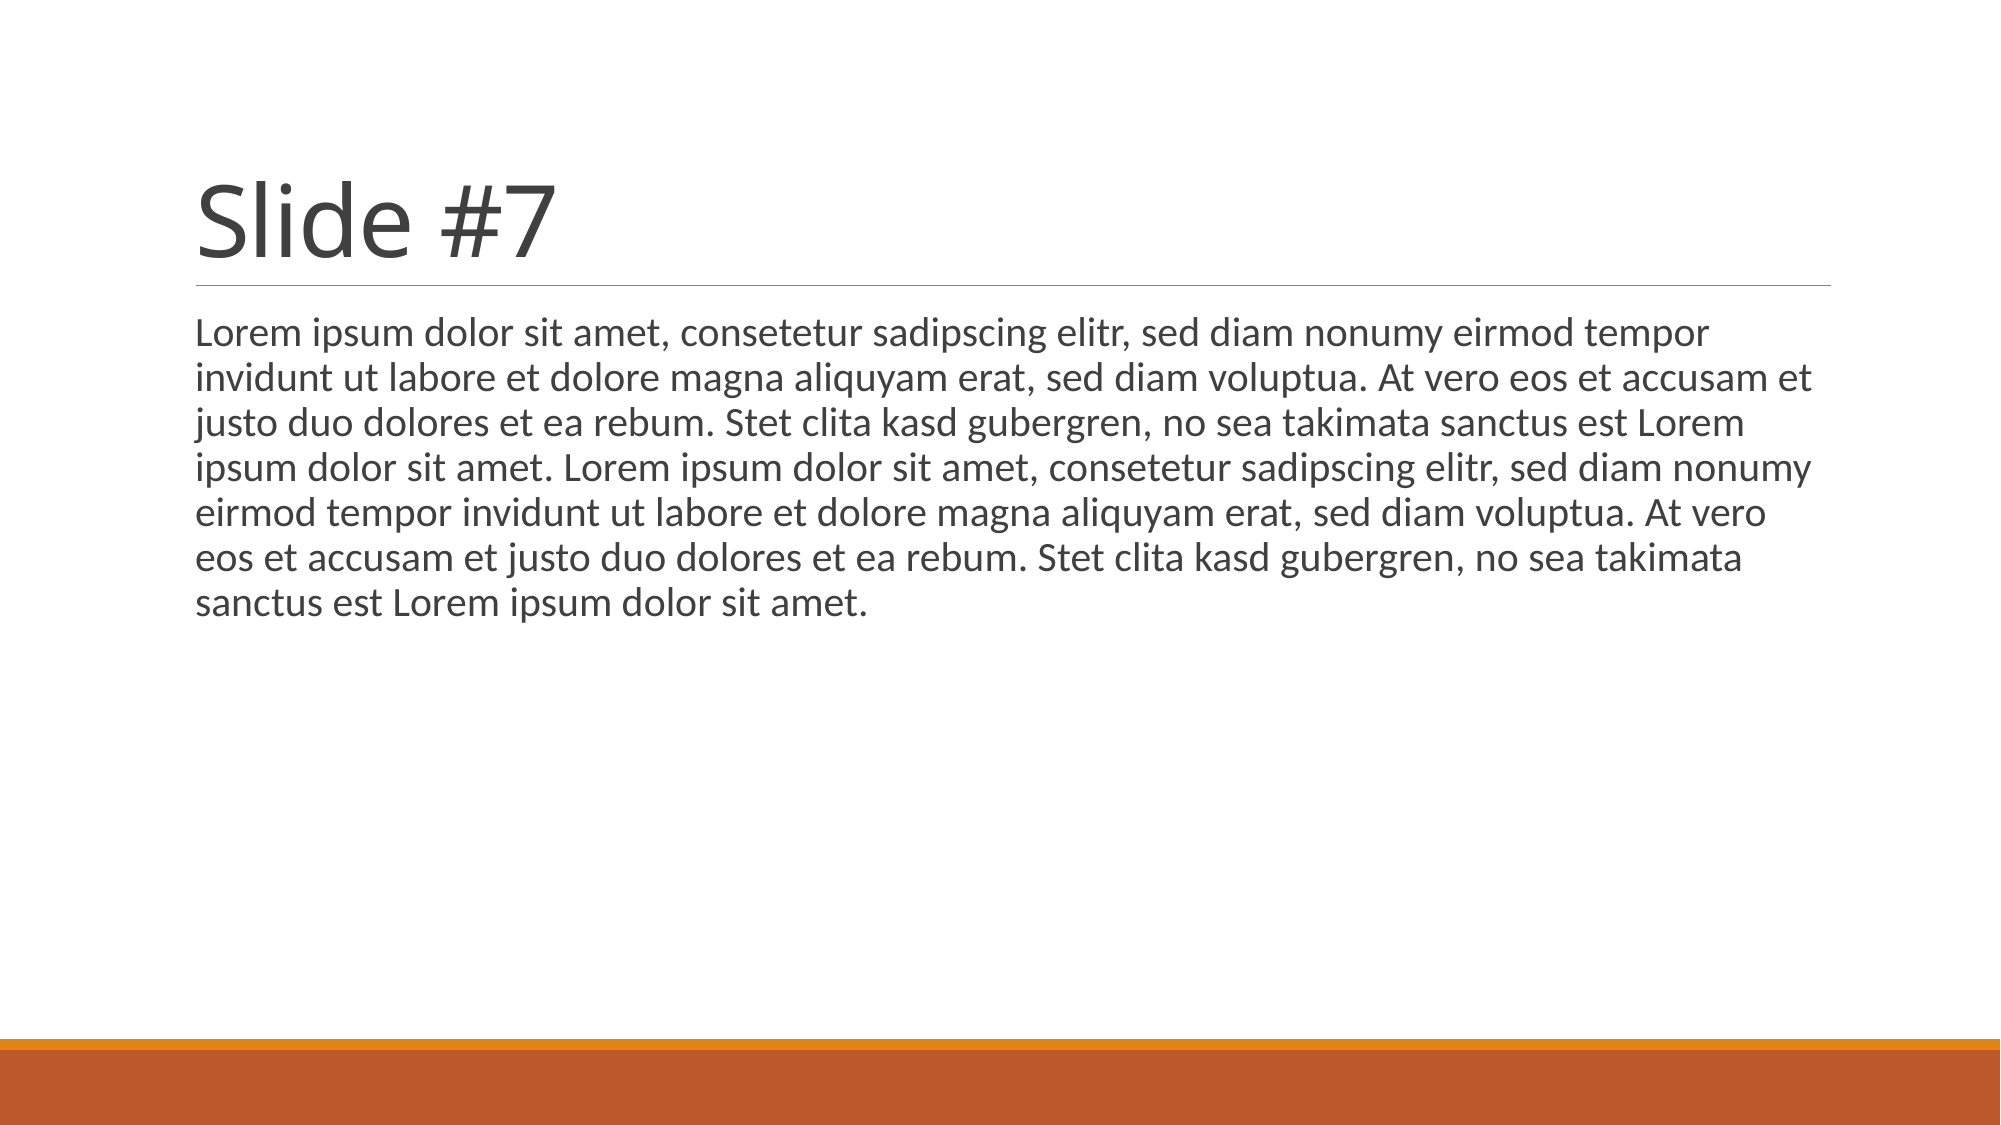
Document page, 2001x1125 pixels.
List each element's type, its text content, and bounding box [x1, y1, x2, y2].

list Lorem ipsum dolor sit amet, consetetur sadipscing elitr, sed diam nonumy eirmod tempor invidunt ut labore et dolore magna aliquyam erat, sed diam voluptua. At vero eos et accusam et justo duo dolores et ea rebum. Stet clita kasd gubergren, no sea takimata sanctus est Lorem ipsum dolor sit amet. Lorem ipsum dolor sit amet, consetetur sadipscing elitr, sed diam nonumy eirmod tempor invidunt ut labore et dolore magna aliquyam erat, sed diam voluptua. At vero eos et accusam et justo duo dolores et ea rebum. Stet clita kasd gubergren, no sea takimata sanctus est Lorem ipsum dolor sit amet. [180, 302, 1830, 963]
title Slide #7 [180, 47, 1830, 285]
